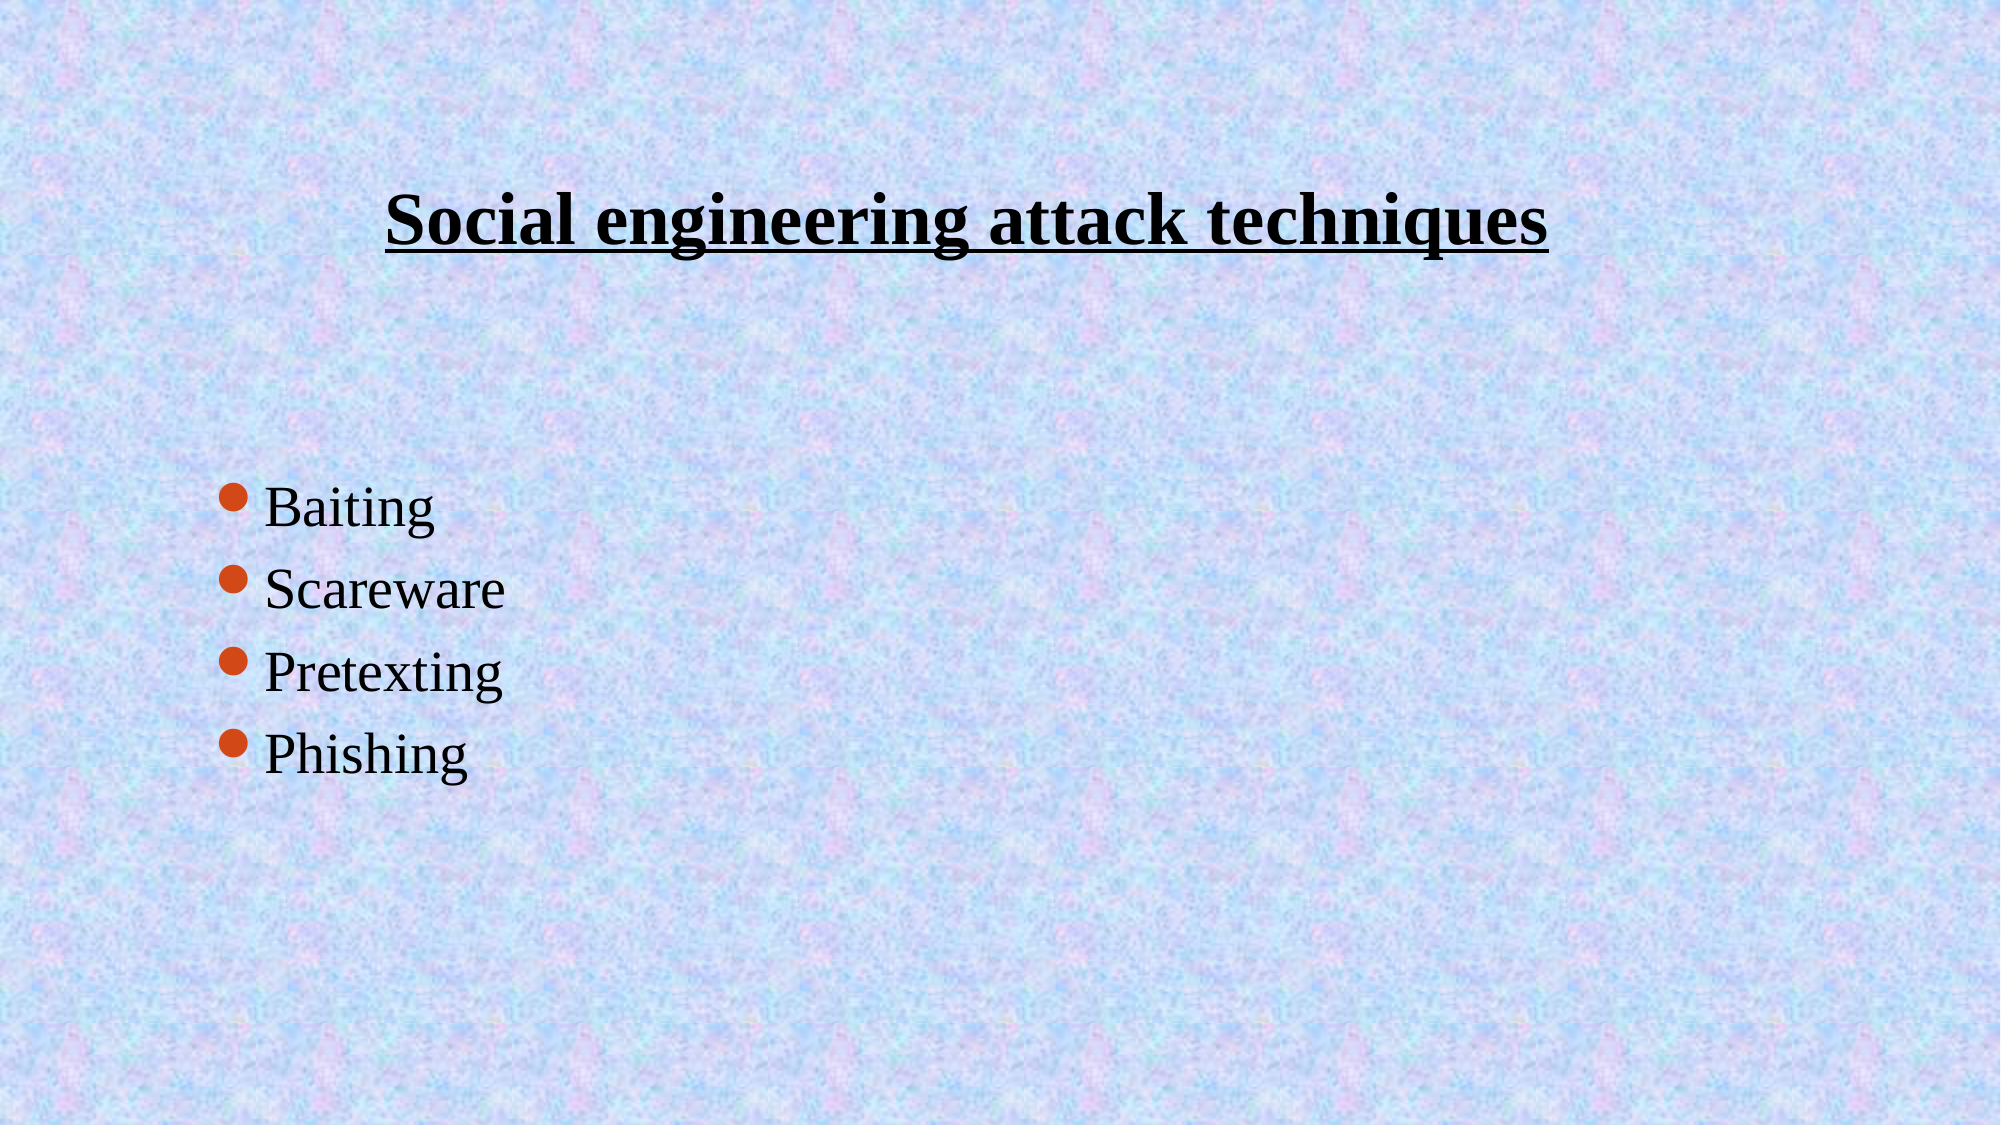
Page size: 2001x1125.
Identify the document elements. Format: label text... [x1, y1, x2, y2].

title Social engineering attack techniques [117, 156, 1818, 345]
picture [0, 0, 2001, 1125]
list Baiting Scareware Pretexting Phishing [200, 461, 1900, 1080]
